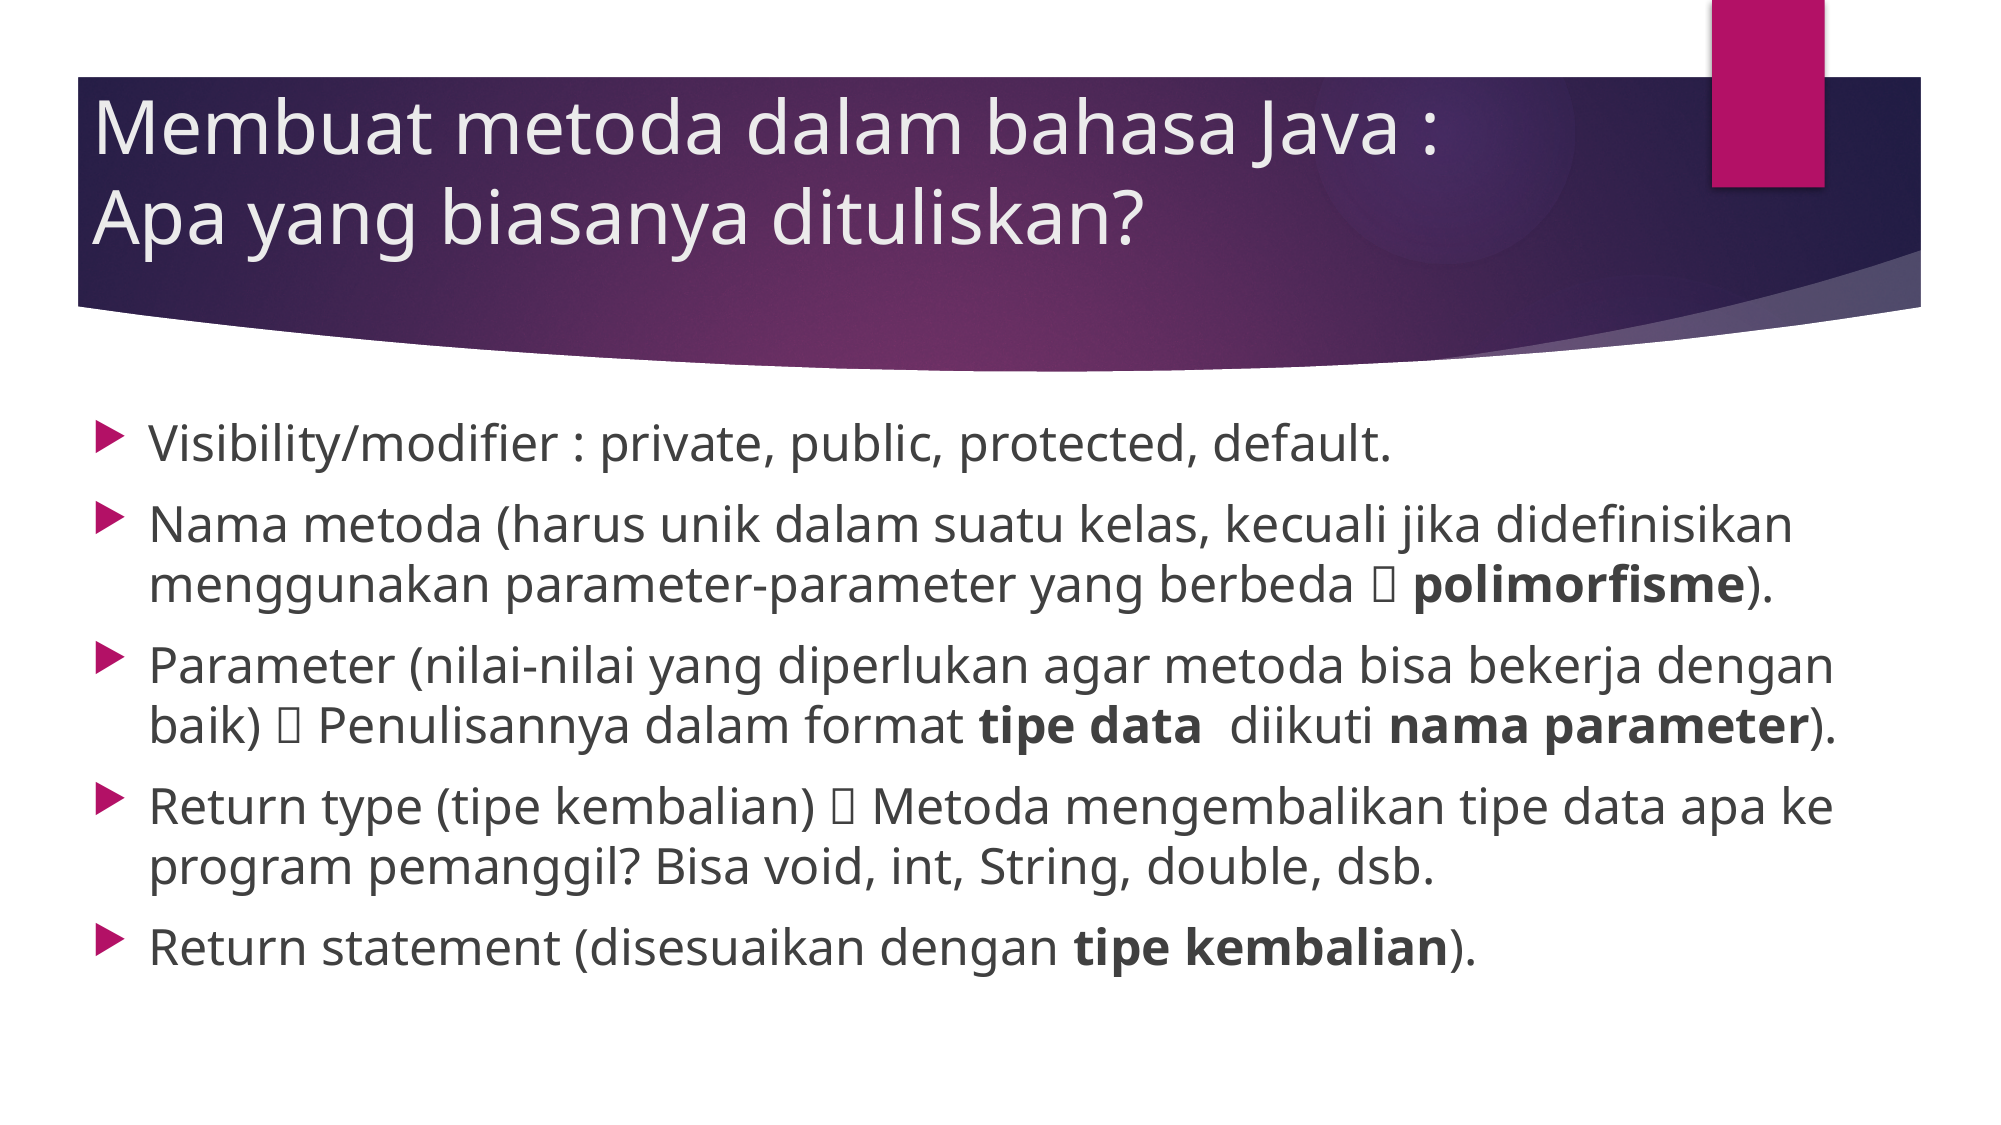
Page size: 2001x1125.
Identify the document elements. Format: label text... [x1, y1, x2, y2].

list Visibility/modifier : private, public, protected, default. Nama metoda (harus unik dalam suatu kelas, kecuali jika didefinisikan menggunakan parameter-parameter yang berbeda  polimorfisme). Parameter (nilai-nilai yang diperlukan agar metoda bisa bekerja dengan baik)  Penulisannya dalam format tipe data diikuti nama parameter). Return type (tipe kembalian)  Metoda mengembalikan tipe data apa ke program pemanggil? Bisa void, int, String, double, dsb. Return statement (disesuaikan dengan tipe kembalian). [77, 404, 1911, 1061]
title Membuat metoda dalam bahasa Java : Apa yang biasanya dituliskan? [77, 78, 1844, 261]
